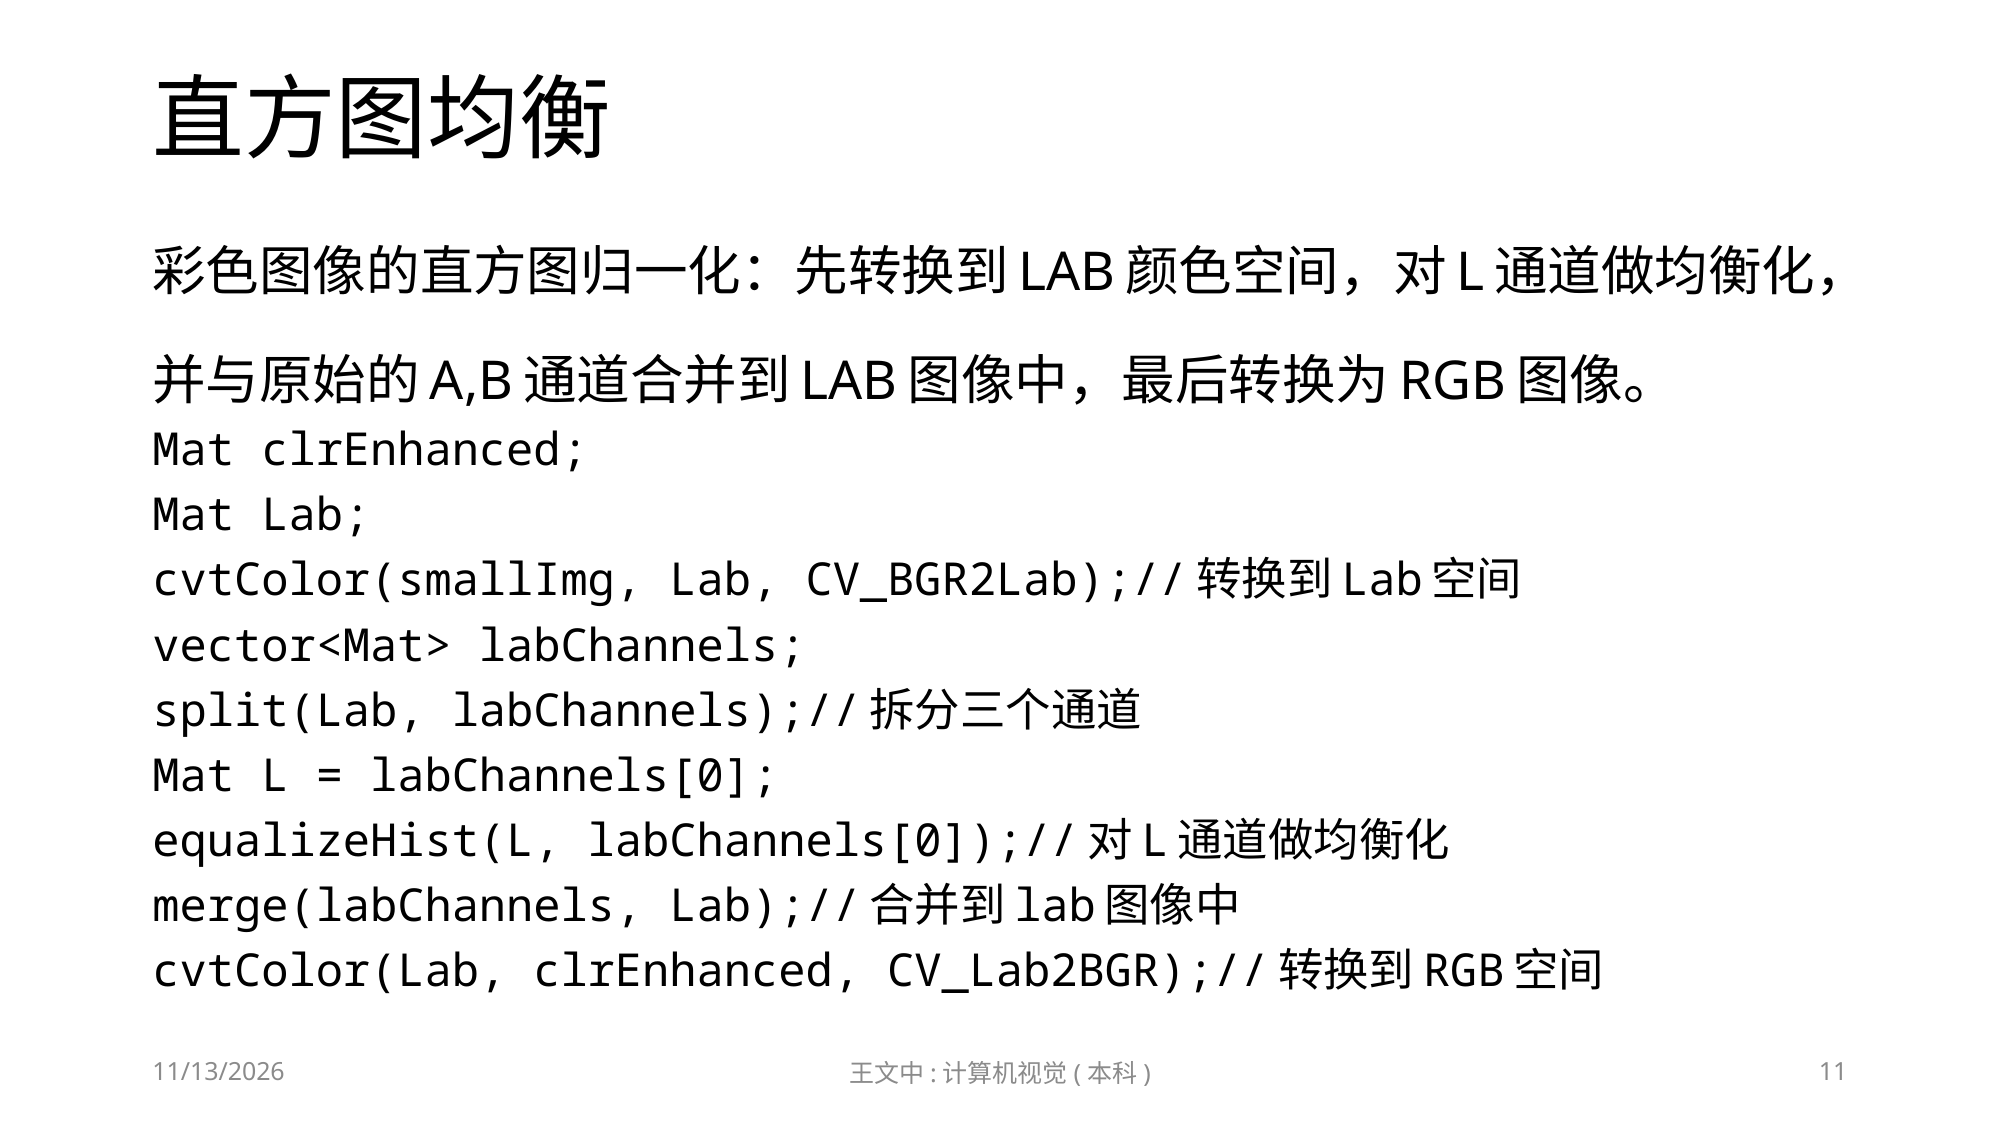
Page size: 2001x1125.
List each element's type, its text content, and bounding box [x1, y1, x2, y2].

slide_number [137, 1042, 588, 1103]
title 直方图均衡 [137, 59, 1863, 184]
list 彩色图像的直方图归一化：先转换到LAB颜色空间，对L通道做均衡化，并与原始的A,B通道合并到LAB图像中，最后转换为RGB图像。 Mat clrEnhanced; Mat Lab; cvtColor(smallImg, Lab, CV_BGR2Lab);//转换到Lab空间 vector<Mat> labChannels; split(Lab, labChannels);//拆分三个通道 Mat L = labChannels[0]; equalizeHist(L, labChannels[0]);//对L通道做均衡化 merge(labChannels, Lab);//合并到lab图像中 cvtColor(Lab, clrEnhanced, CV_Lab2BGR);//转换到RGB空间 [137, 184, 1863, 1014]
footer 王文中:计算机视觉(本科) [662, 1042, 1338, 1103]
slide_number 11 [1412, 1042, 1863, 1103]
